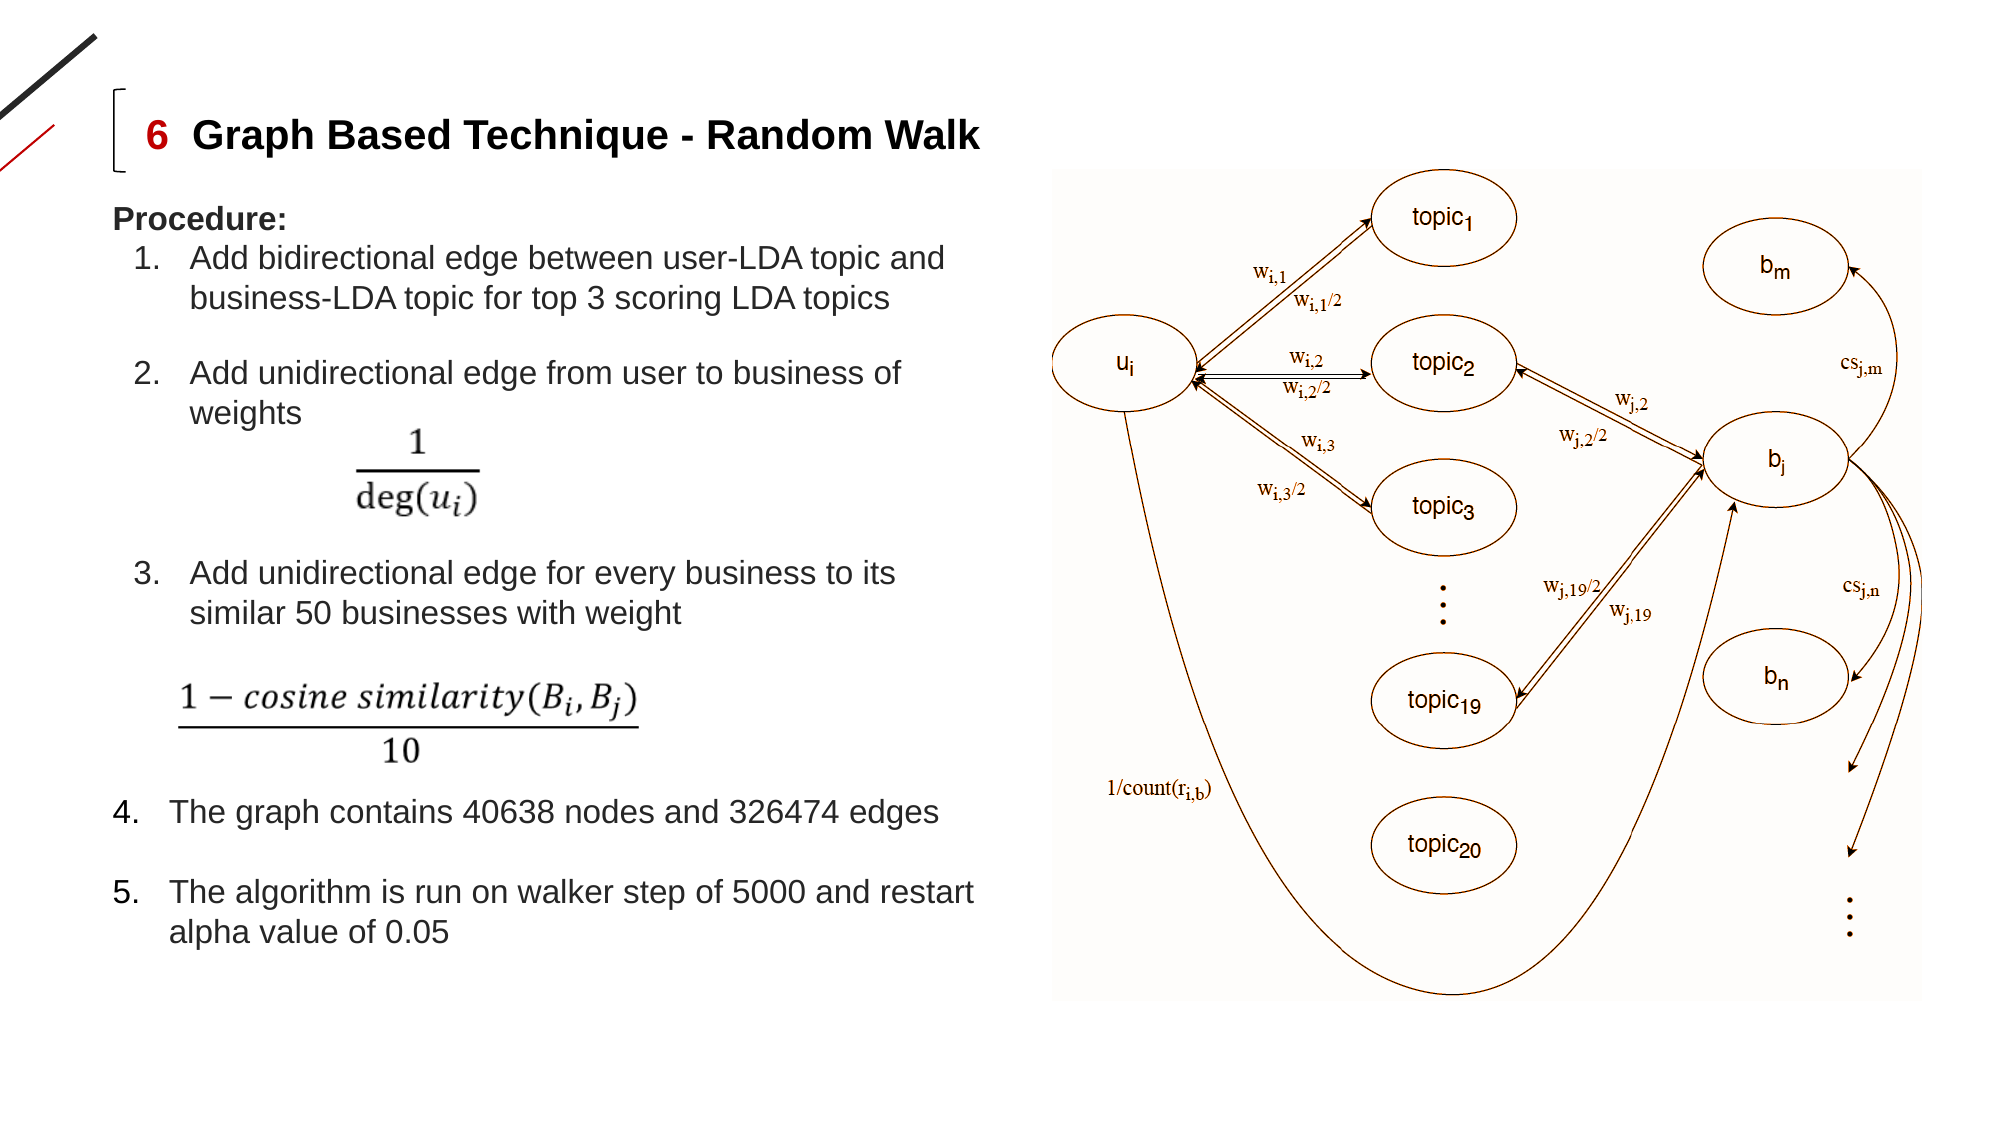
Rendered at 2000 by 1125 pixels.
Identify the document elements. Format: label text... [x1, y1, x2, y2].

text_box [0, 35, 96, 144]
text_box 6 Graph Based Technique - Random Walk [130, 100, 1141, 161]
text_box [113, 89, 126, 172]
picture [168, 662, 649, 771]
picture [1052, 169, 1922, 1001]
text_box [0, 124, 55, 179]
text_box Procedure: Add bidirectional edge between user-LDA topic and business-LDA topic for top 3 scoring LDA topics Add unidirectional edge from user to business of weights Add unidirectional edge for every business to its similar 50 businesses with weight The graph contains 40638 nodes and 326474 edges The algorithm is run on walker step of 5000 and restart alpha value of 0.05 [76, 178, 1031, 992]
picture [332, 395, 502, 541]
